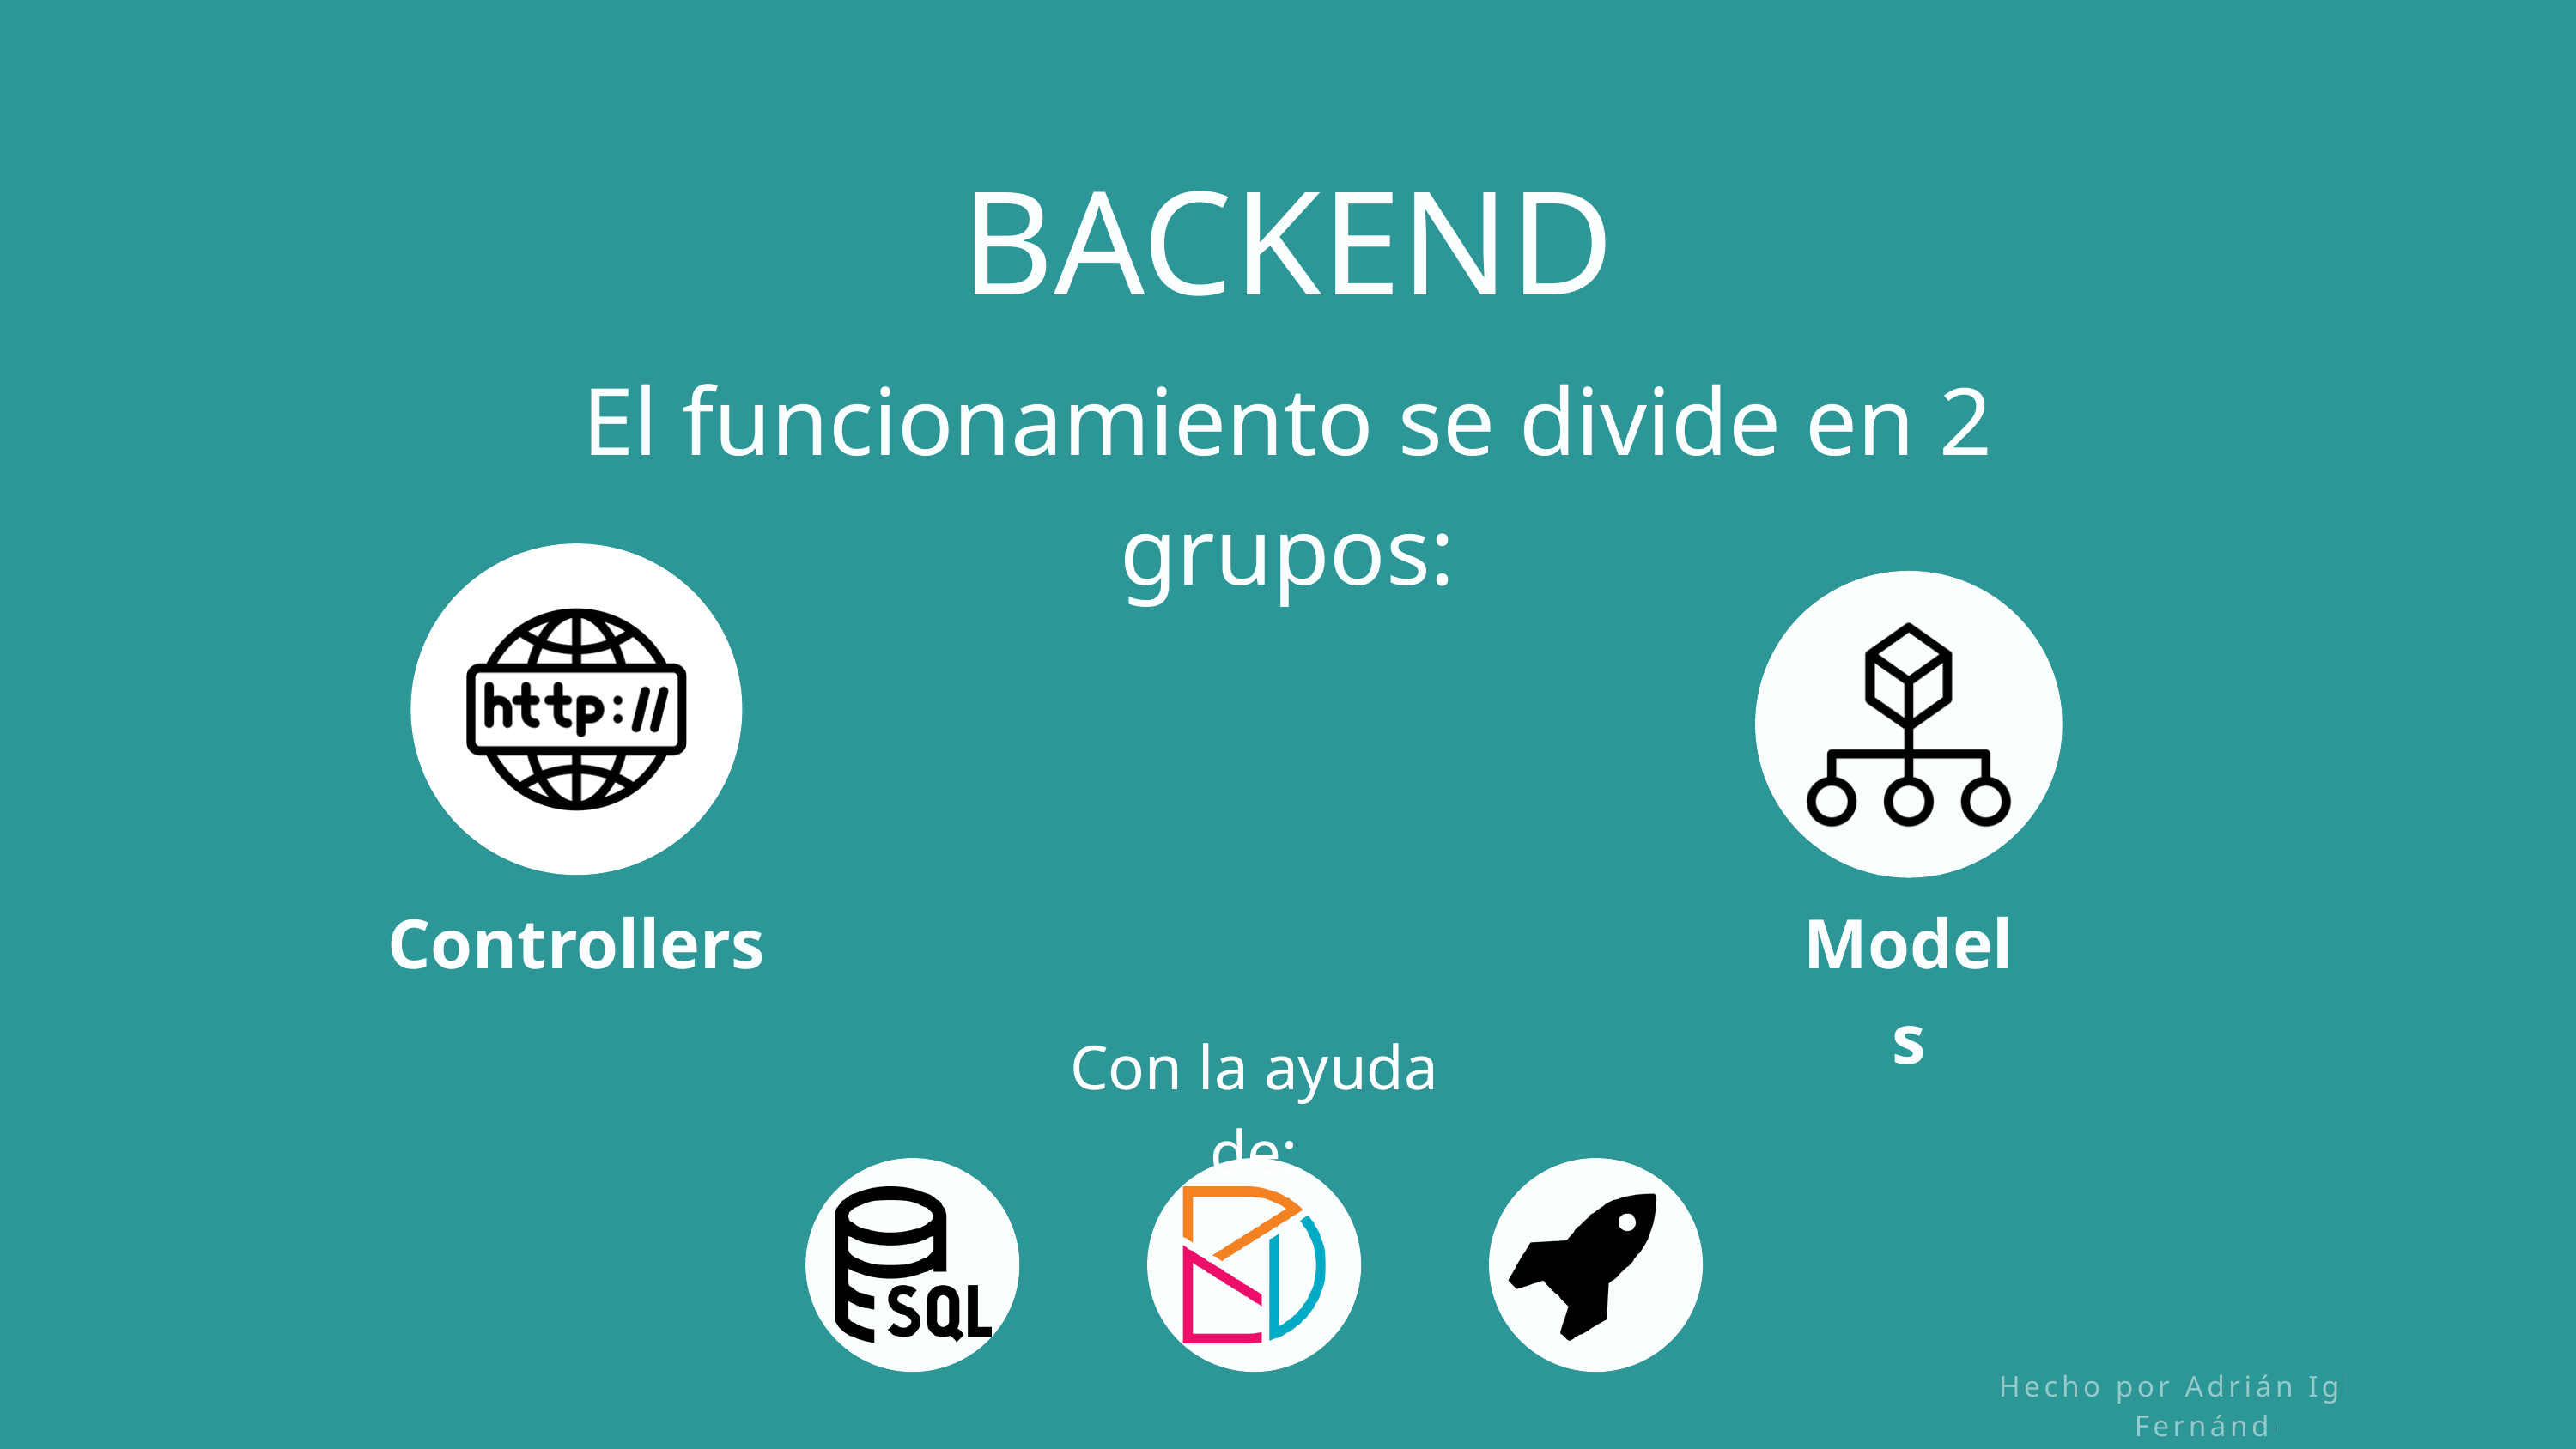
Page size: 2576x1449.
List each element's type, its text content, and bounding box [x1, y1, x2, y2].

text_box El funcionamiento se divide en 2 grupos: [410, 343, 2166, 604]
text_box Models [1786, 887, 2031, 1078]
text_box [410, 543, 743, 876]
text_box Con la ayuda de: [1019, 1016, 1489, 1156]
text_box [805, 1157, 1704, 1373]
text_box Hecho por Adrián Iglesias Fernández [1908, 1362, 2533, 1443]
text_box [1754, 570, 2063, 878]
text_box BACKEND [913, 123, 1663, 324]
text_box Controllers [386, 887, 766, 983]
